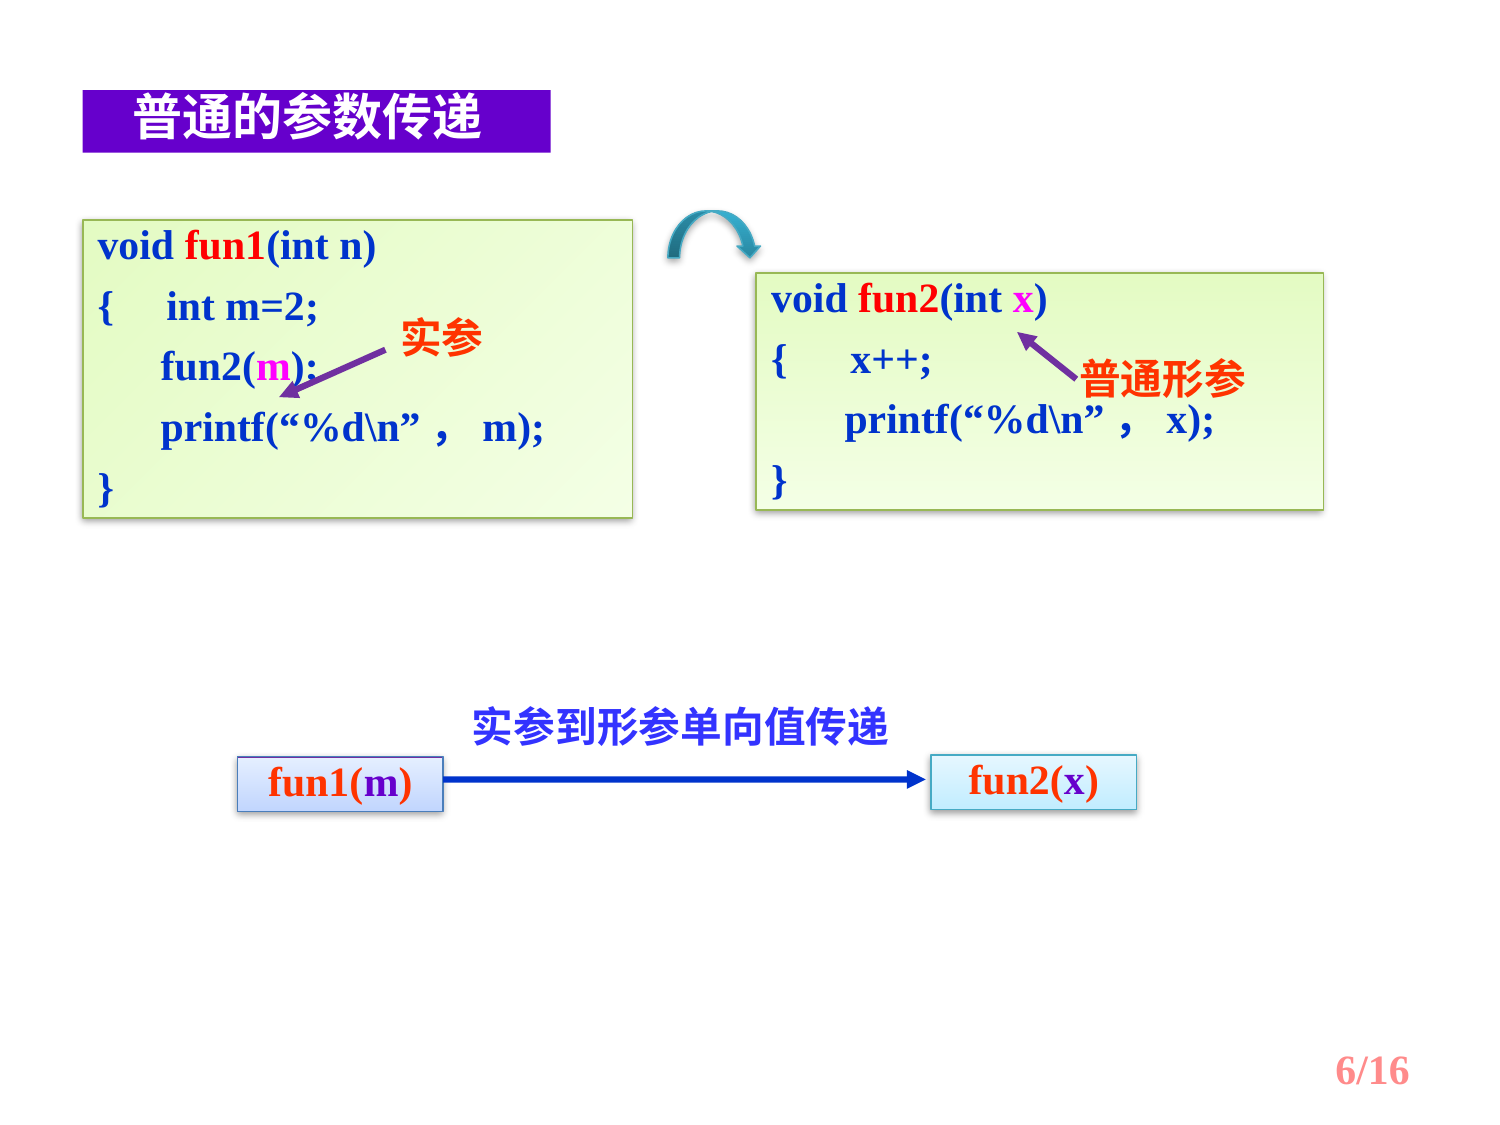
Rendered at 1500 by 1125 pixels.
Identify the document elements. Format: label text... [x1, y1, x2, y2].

text_box [1017, 332, 1077, 380]
text_box 实参 [385, 314, 563, 370]
text_box void fun1(int n) { int m=2; fun2(m); printf(“%d\n”，m); } [82, 219, 633, 519]
text_box void fun2(int x) { x++; printf(“%d\n”，x); } [755, 272, 1324, 511]
text_box 普通的参数传递 [82, 90, 551, 153]
text_box [279, 349, 386, 398]
text_box [667, 210, 762, 259]
text_box 普通形参 [1064, 355, 1278, 411]
slide_number /16 [1074, 1042, 1425, 1103]
text_box fun2(x) [930, 754, 1137, 810]
text_box 实参到形参单向值传递 [457, 703, 914, 758]
text_box fun1(m) [237, 756, 444, 812]
text_box [443, 773, 926, 786]
